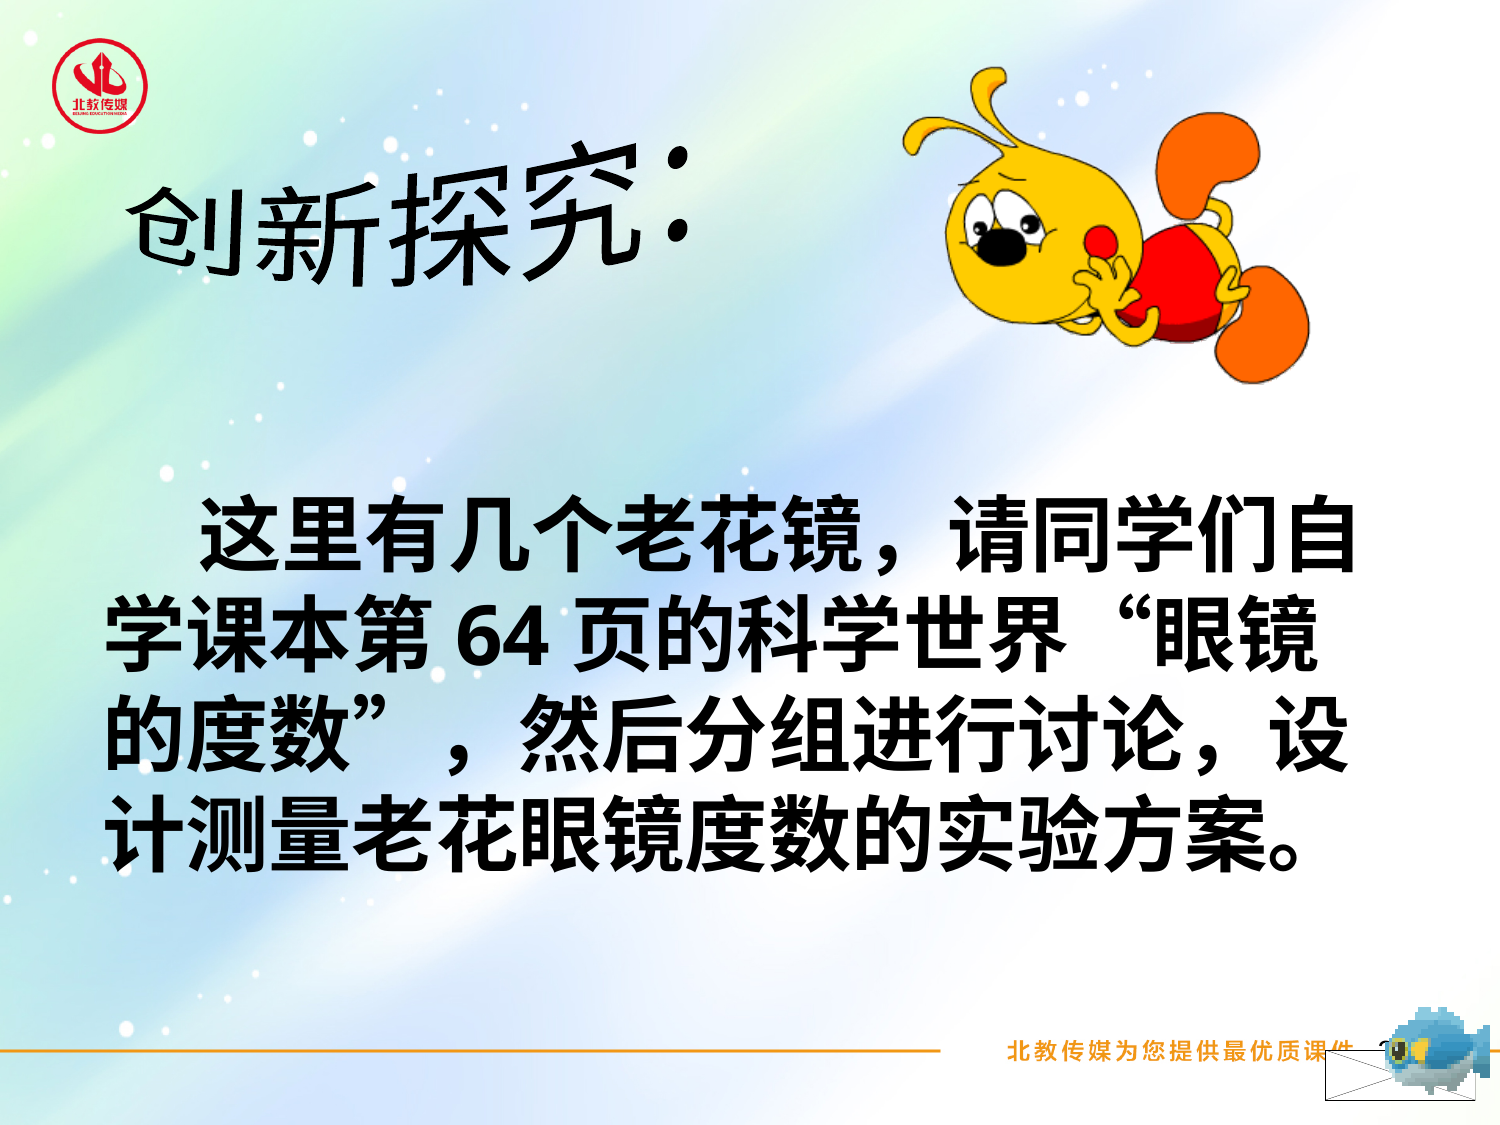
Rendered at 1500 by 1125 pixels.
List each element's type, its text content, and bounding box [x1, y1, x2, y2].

text_box 这里有几个老花镜，请同学们自学课本第64页的科学世界“眼镜的度数”，然后分组进行讨论，设计测量老花眼镜度数的实验方案。 [87, 474, 1413, 890]
picture [0, 0, 1500, 1125]
